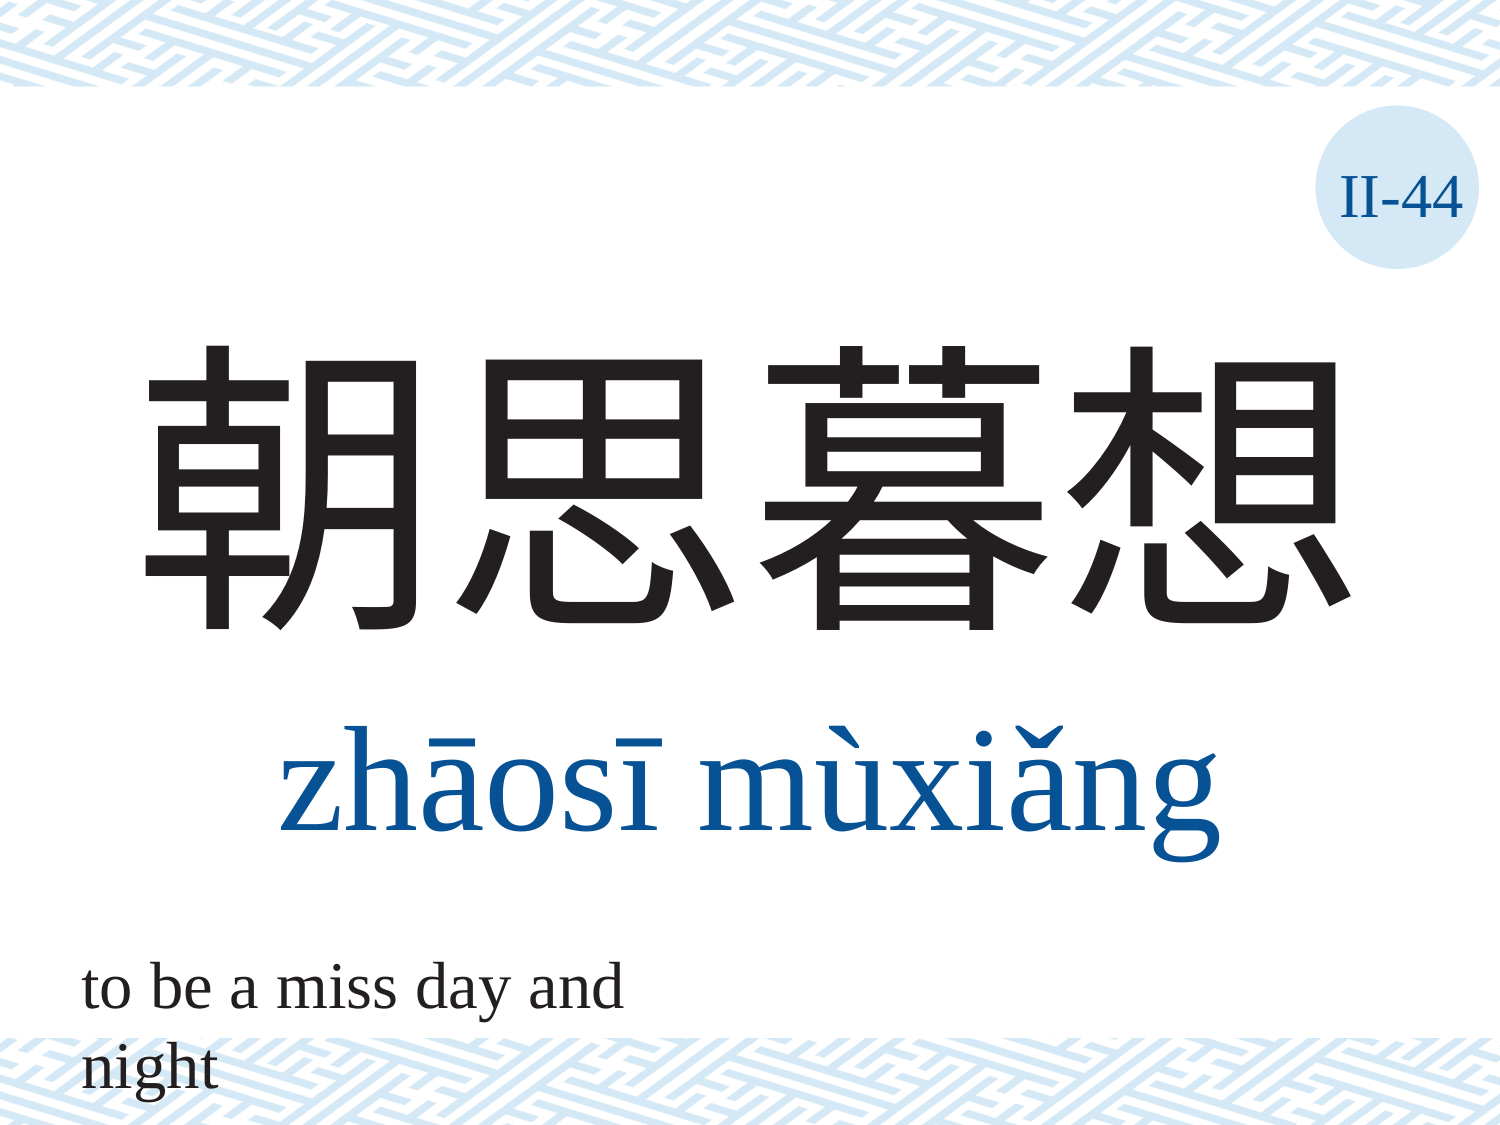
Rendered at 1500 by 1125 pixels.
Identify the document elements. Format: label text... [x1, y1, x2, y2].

title 朝思暮想 zhāosī mùxiǎng [131, 297, 1369, 861]
text_box to be a miss day and night [79, 942, 780, 1103]
picture [0, 0, 1500, 1125]
text_box II-44 [1337, 154, 1467, 230]
